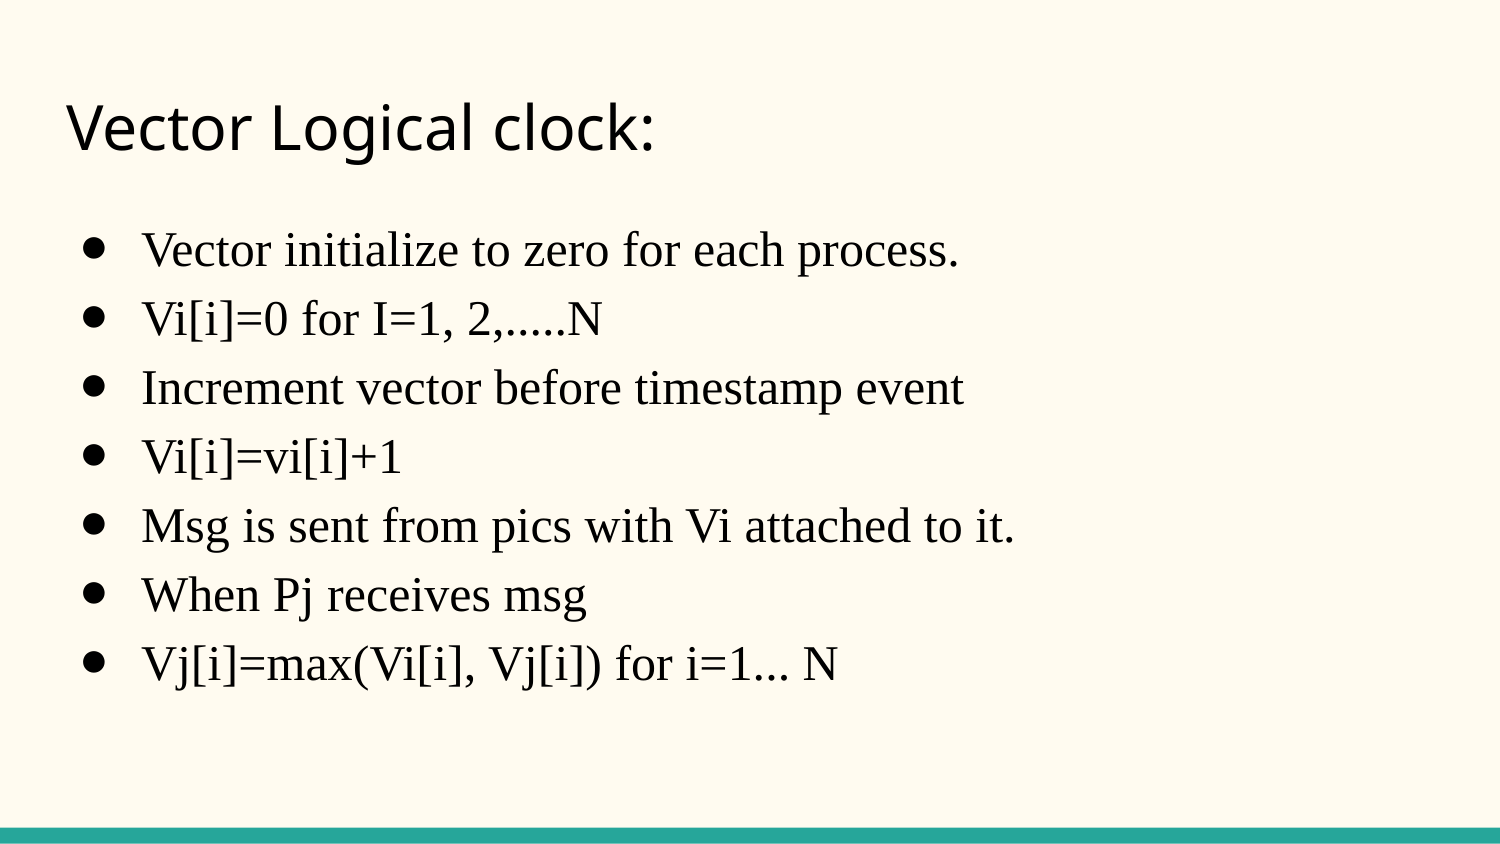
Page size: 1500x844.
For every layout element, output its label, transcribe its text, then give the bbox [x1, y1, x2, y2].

list Vector initialize to zero for each process. Vi[i]=0 for I=1, 2,.....N Increment vector before timestamp event Vi[i]=vi[i]+1 Msg is sent from pics with Vi attached to it. When Pj receives msg Vj[i]=max(Vi[i], Vj[i]) for i=1... N [51, 192, 1449, 750]
title Vector Logical clock: [51, 72, 1449, 174]
